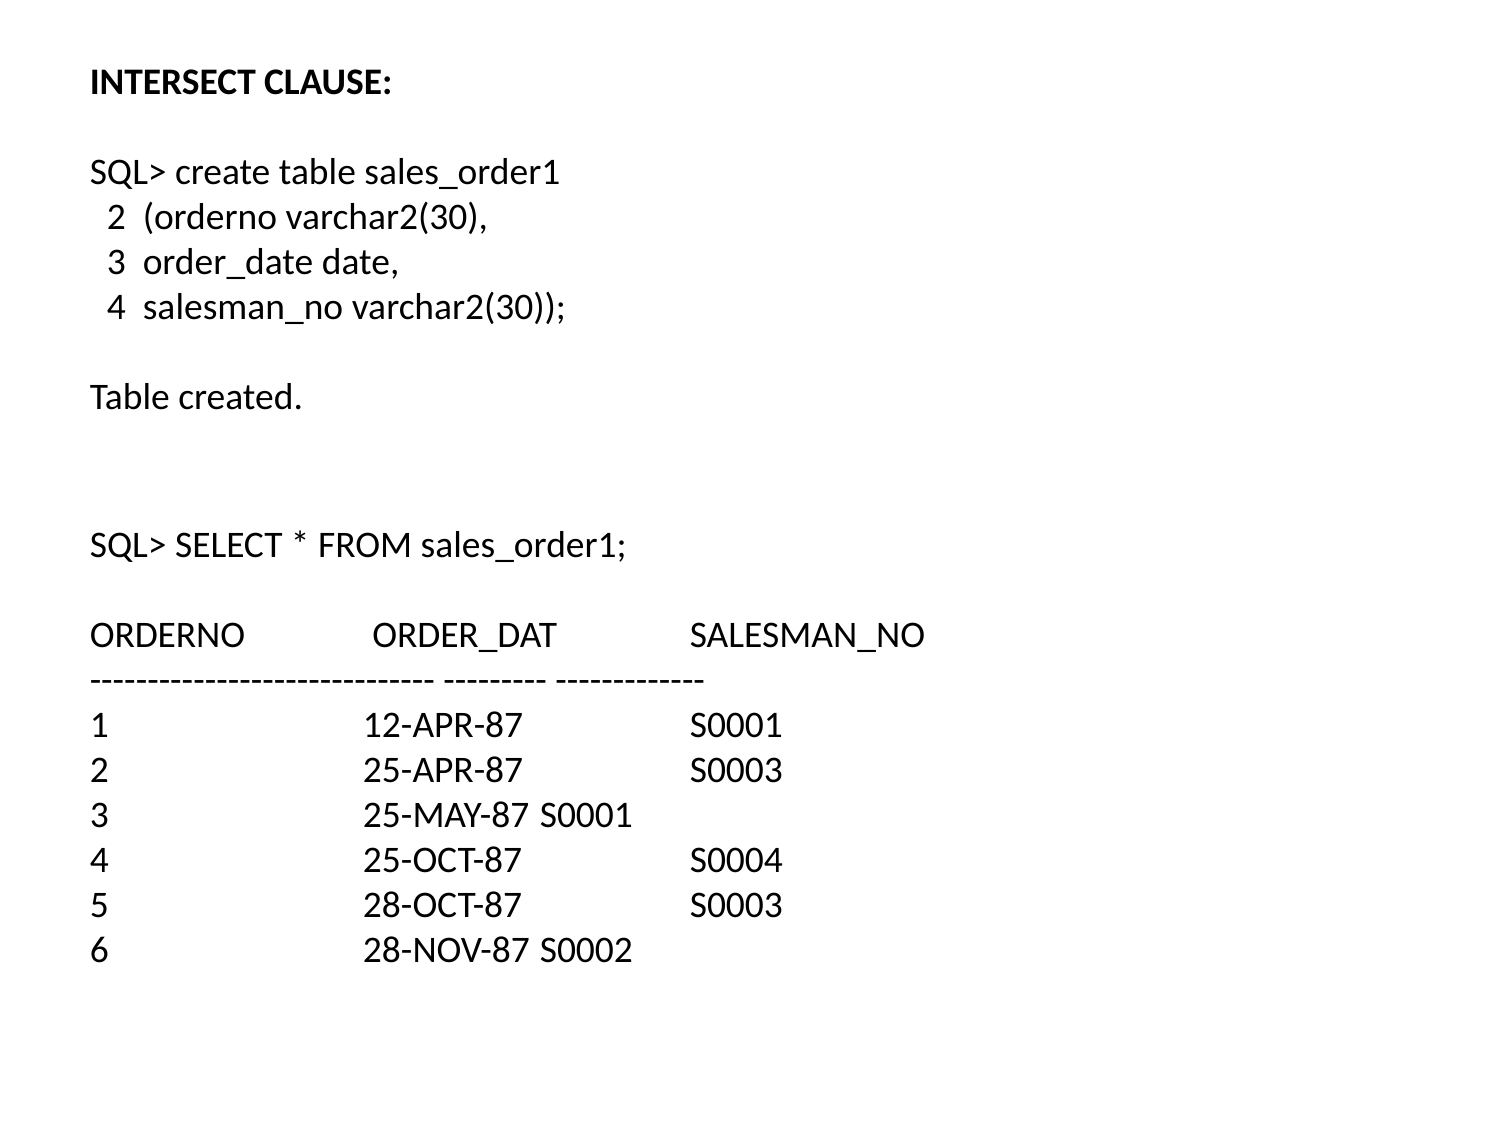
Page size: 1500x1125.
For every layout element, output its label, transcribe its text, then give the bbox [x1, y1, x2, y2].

text_box INTERSECT CLAUSE: SQL> create table sales_order1 2 (orderno varchar2(30), 3 order_date date, 4 salesman_no varchar2(30)); Table created. [75, 49, 925, 425]
text_box SQL> SELECT * FROM sales_order1; ORDERNO ORDER_DAT SALESMAN_NO ------------------------------ --------- ------------- 1 12-APR-87 S0001 2 25-APR-87 S0003 3 25-MAY-87 S0001 4 25-OCT-87 S0004 5 28-OCT-87 S0003 6 28-NOV-87 S0002 [74, 512, 1350, 978]
